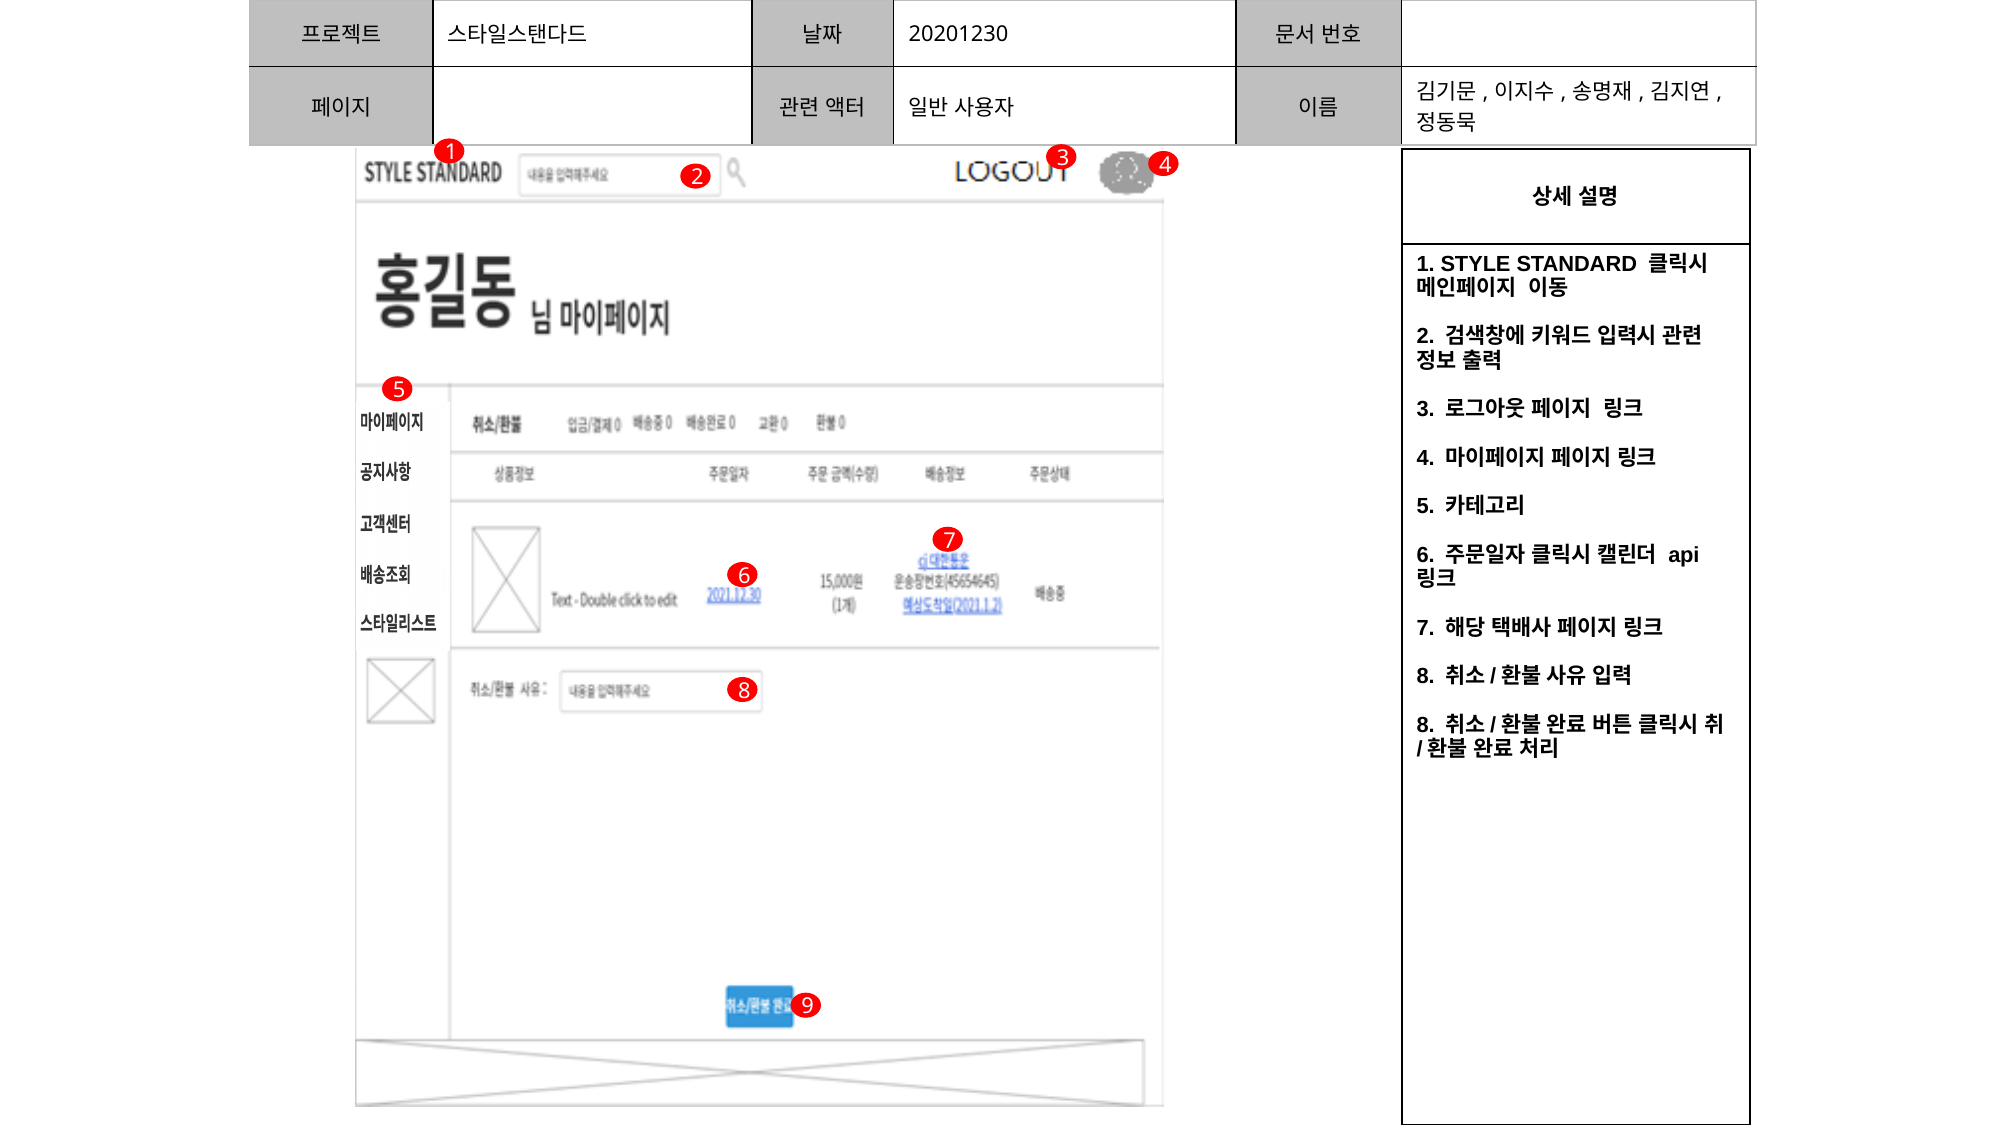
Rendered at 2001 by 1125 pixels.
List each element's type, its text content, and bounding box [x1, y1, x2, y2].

text_box 3 [1049, 144, 1074, 149]
picture [355, 148, 1164, 1107]
table_cell 일반 사용자 [894, 67, 1235, 144]
table_header 20201230 [894, 1, 1235, 66]
text_box 4 [1164, 151, 1179, 176]
table_cell 관련 액터 [753, 67, 893, 144]
table_header 문서 번호 [1237, 1, 1401, 66]
table_header 프로젝트 [251, 1, 432, 66]
table_header 스타일스탠다드 [434, 1, 751, 66]
table_header 상세 설명 [1403, 150, 1749, 243]
table_cell 이름 [1237, 67, 1401, 144]
table_cell [434, 67, 751, 144]
table_header [1402, 1, 1755, 66]
table_cell 김기문,이지수,송명재,김지연,정동묵 [1402, 67, 1755, 144]
text_box 1 [434, 138, 465, 149]
table_cell 페이지 [251, 67, 432, 144]
table_cell 1. STYLE STANDARD 클릭시 메인페이지 이동 2. 검색창에 키워드 입력시 관련 정보 출력 3. 로그아웃 페이지 링크 4. 마이페이지 페이지 링크 5. 카테고리 6. 주문일자 클릭시 캘린더 api 링크 7. 해당 택배사 페이지 링크 8. 취소/환불 사유 입력 8. 취소/환불 완료 버튼 클릭시 취/환불 완료 처리 [1403, 245, 1749, 1124]
table_header 날짜 [753, 1, 893, 66]
